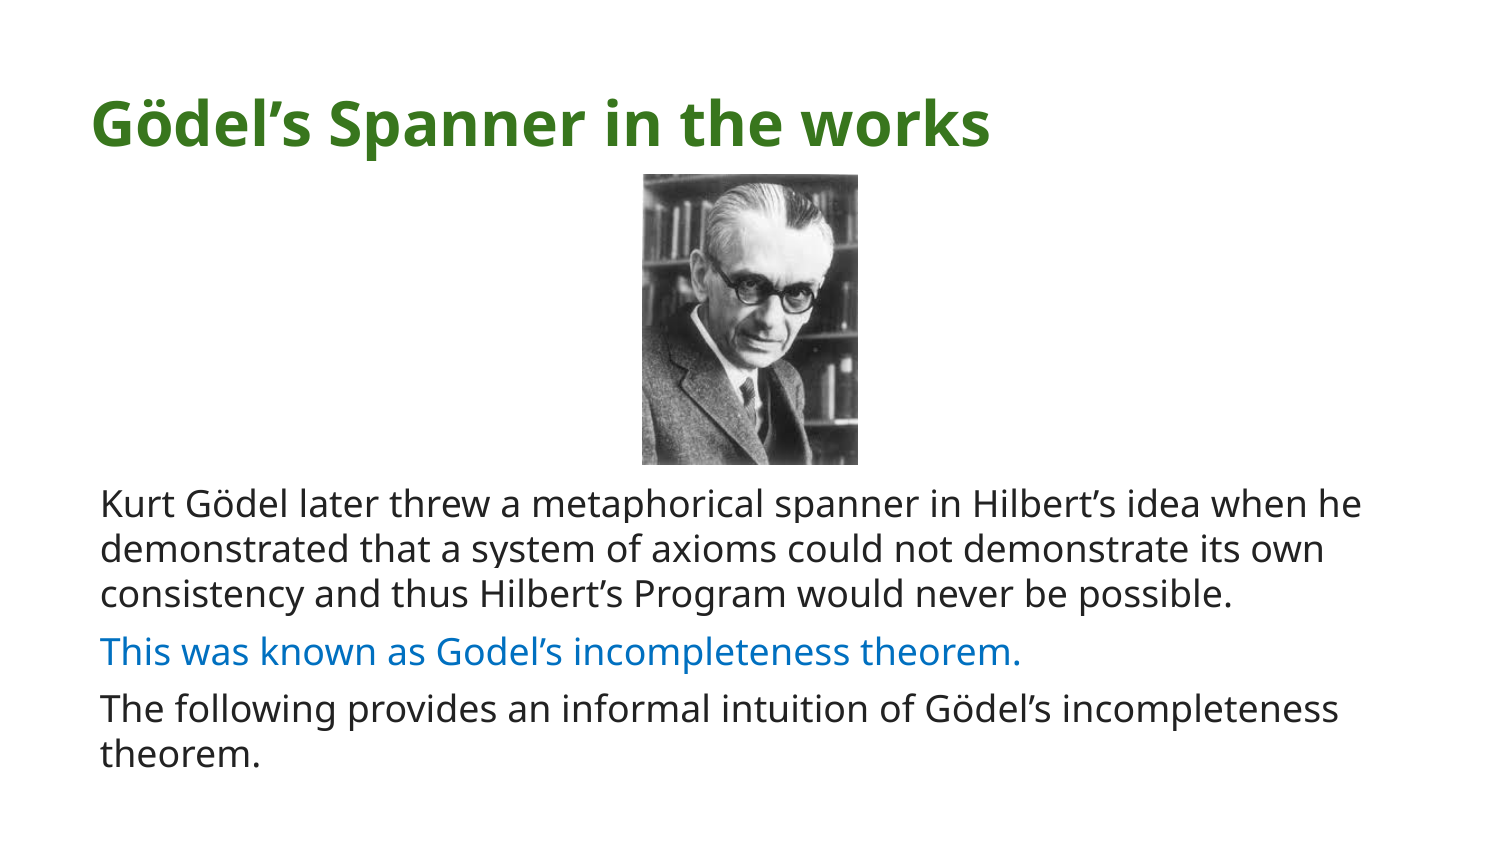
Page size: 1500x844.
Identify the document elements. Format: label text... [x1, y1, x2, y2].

picture [641, 174, 858, 466]
title Gödel’s Spanner in the works [75, 33, 1425, 175]
list Kurt Gödel later threw a metaphorical spanner in Hilbert’s idea when he demonstrated that a system of axioms could not demonstrate its own consistency and thus Hilbert’s Program would never be possible. This was known as Godel’s incompleteness theorem. The following provides an informal intuition of Gödel’s incompleteness theorem. [84, 465, 1387, 781]
